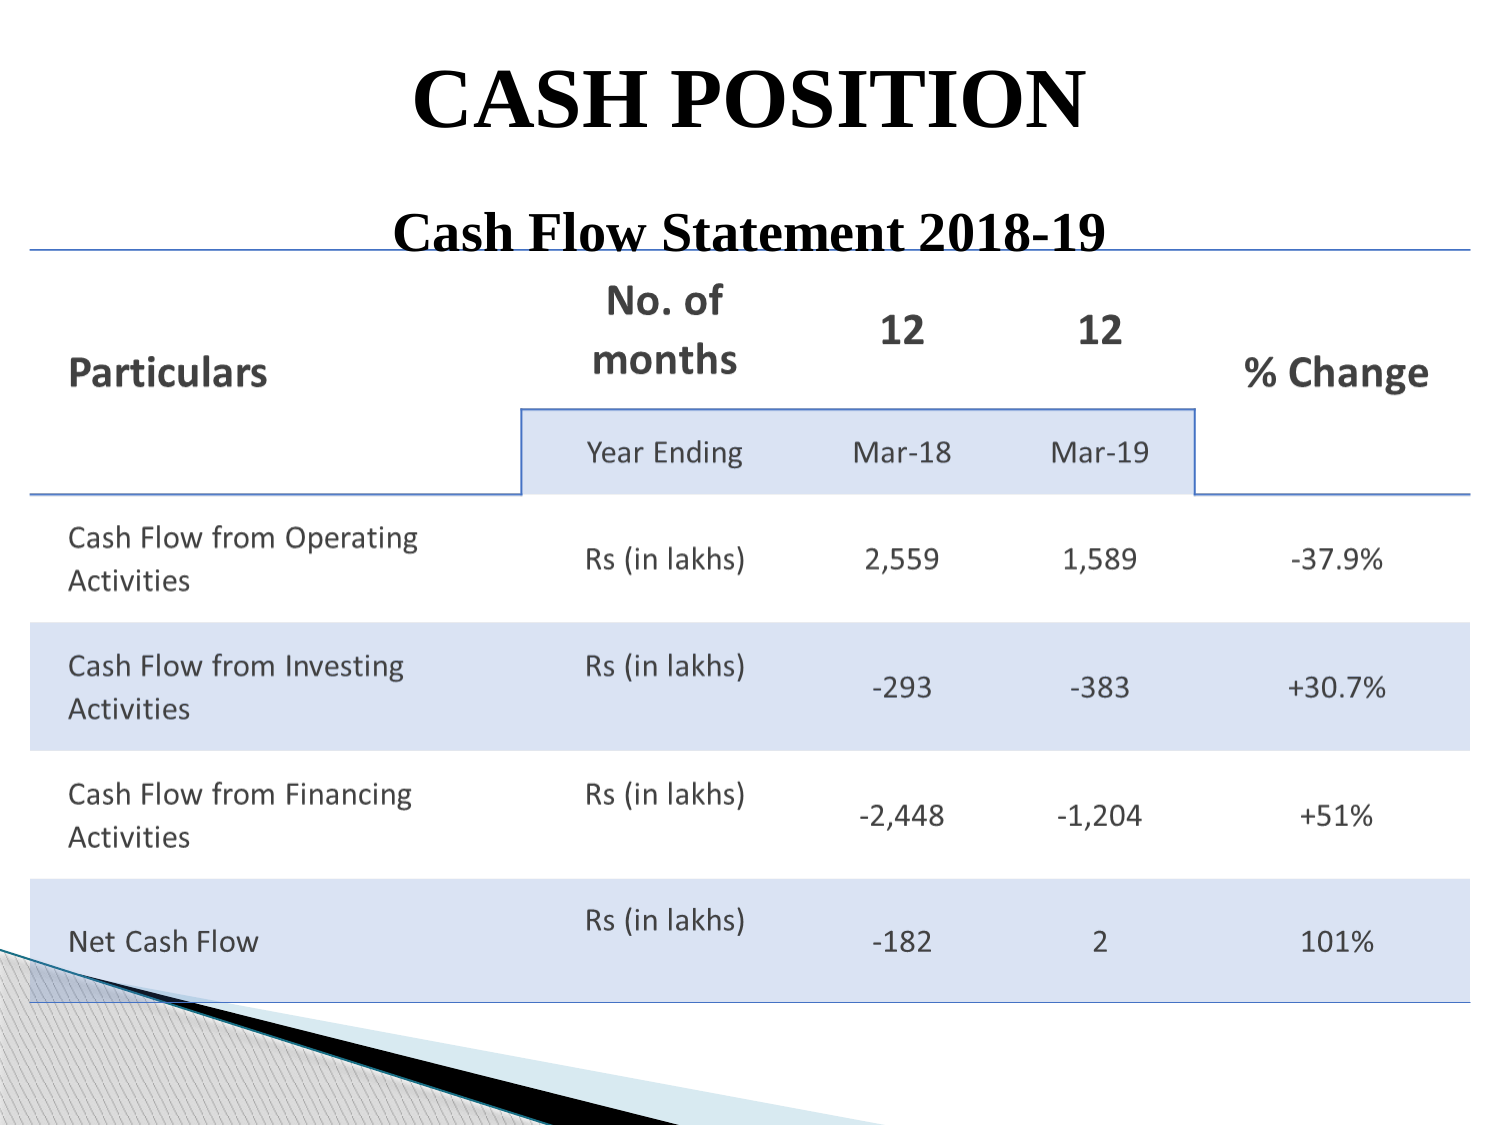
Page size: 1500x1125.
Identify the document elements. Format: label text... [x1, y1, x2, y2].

picture [29, 249, 1471, 1003]
text_box CASH POSITION [74, 0, 1425, 187]
text_box Cash Flow Statement 2018-19 [74, 187, 1425, 249]
